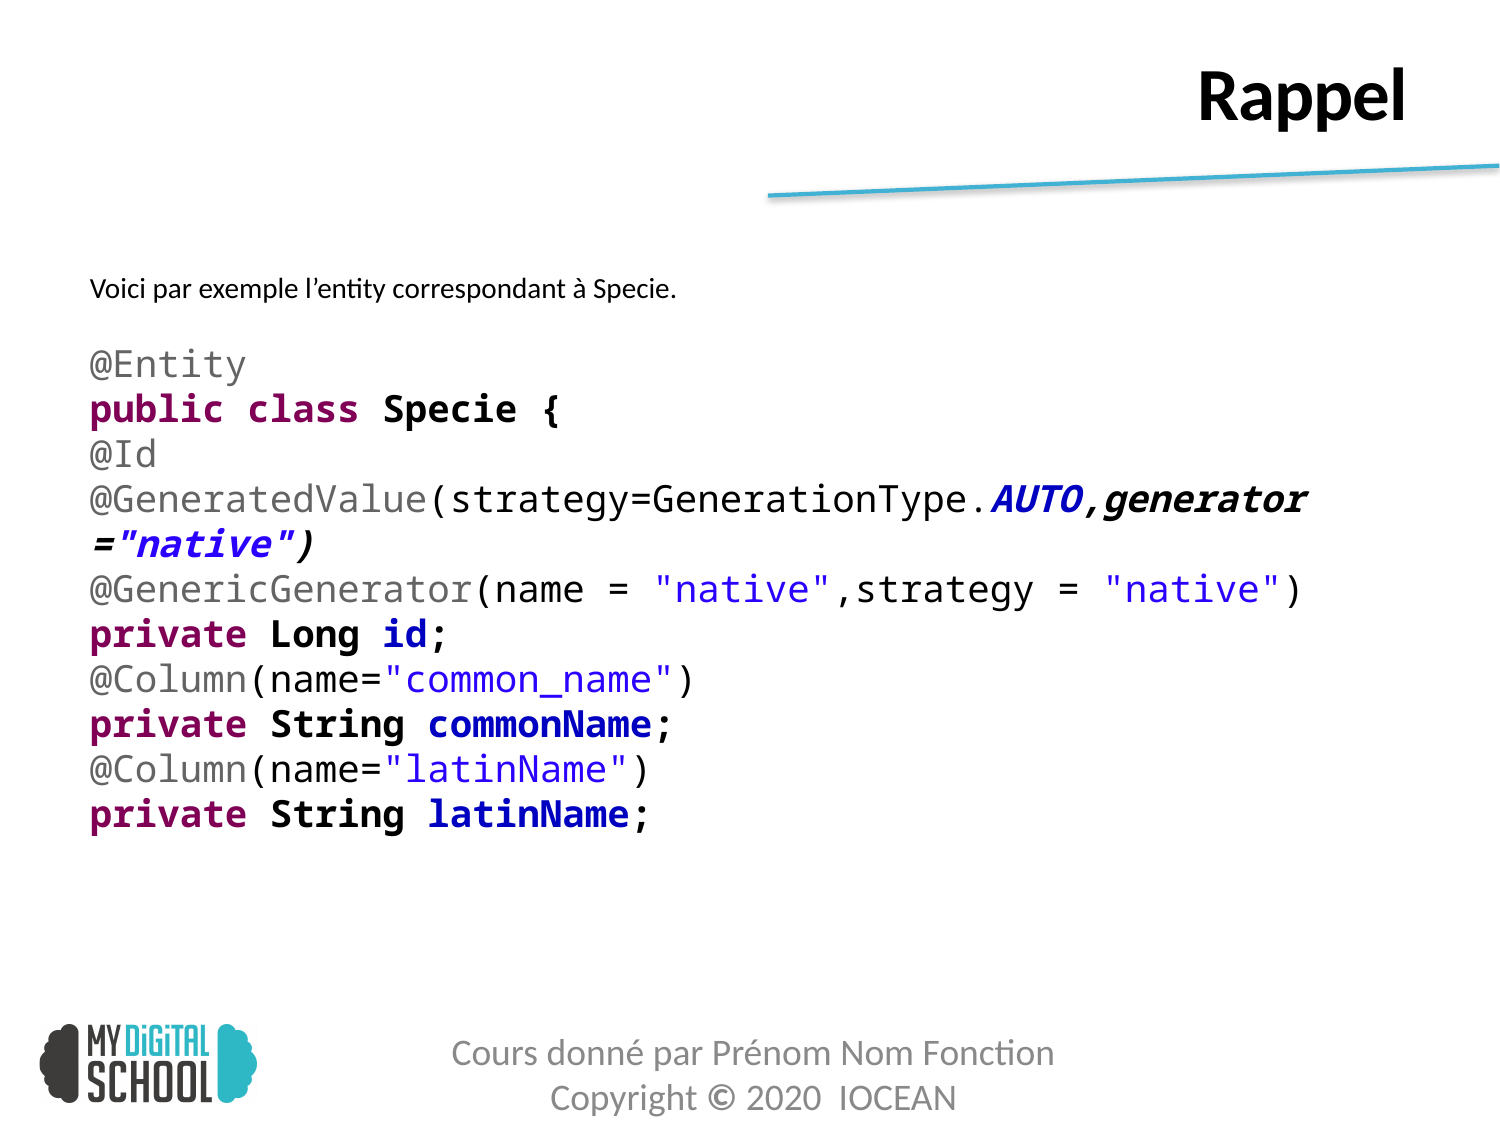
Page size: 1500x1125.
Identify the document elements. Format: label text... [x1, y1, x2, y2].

title Rappel [146, 0, 1497, 184]
text_box Voici par exemple l’entity correspondant à Specie. @Entity public class Specie { @Id @GeneratedValue(strategy=GenerationType.AUTO,generator="native") @GenericGenerator(name = "native",strategy = "native") private Long id; @Column(name="common_name") private String commonName; @Column(name="latinName") private String latinName; [75, 262, 1325, 878]
picture [39, 1024, 257, 1103]
